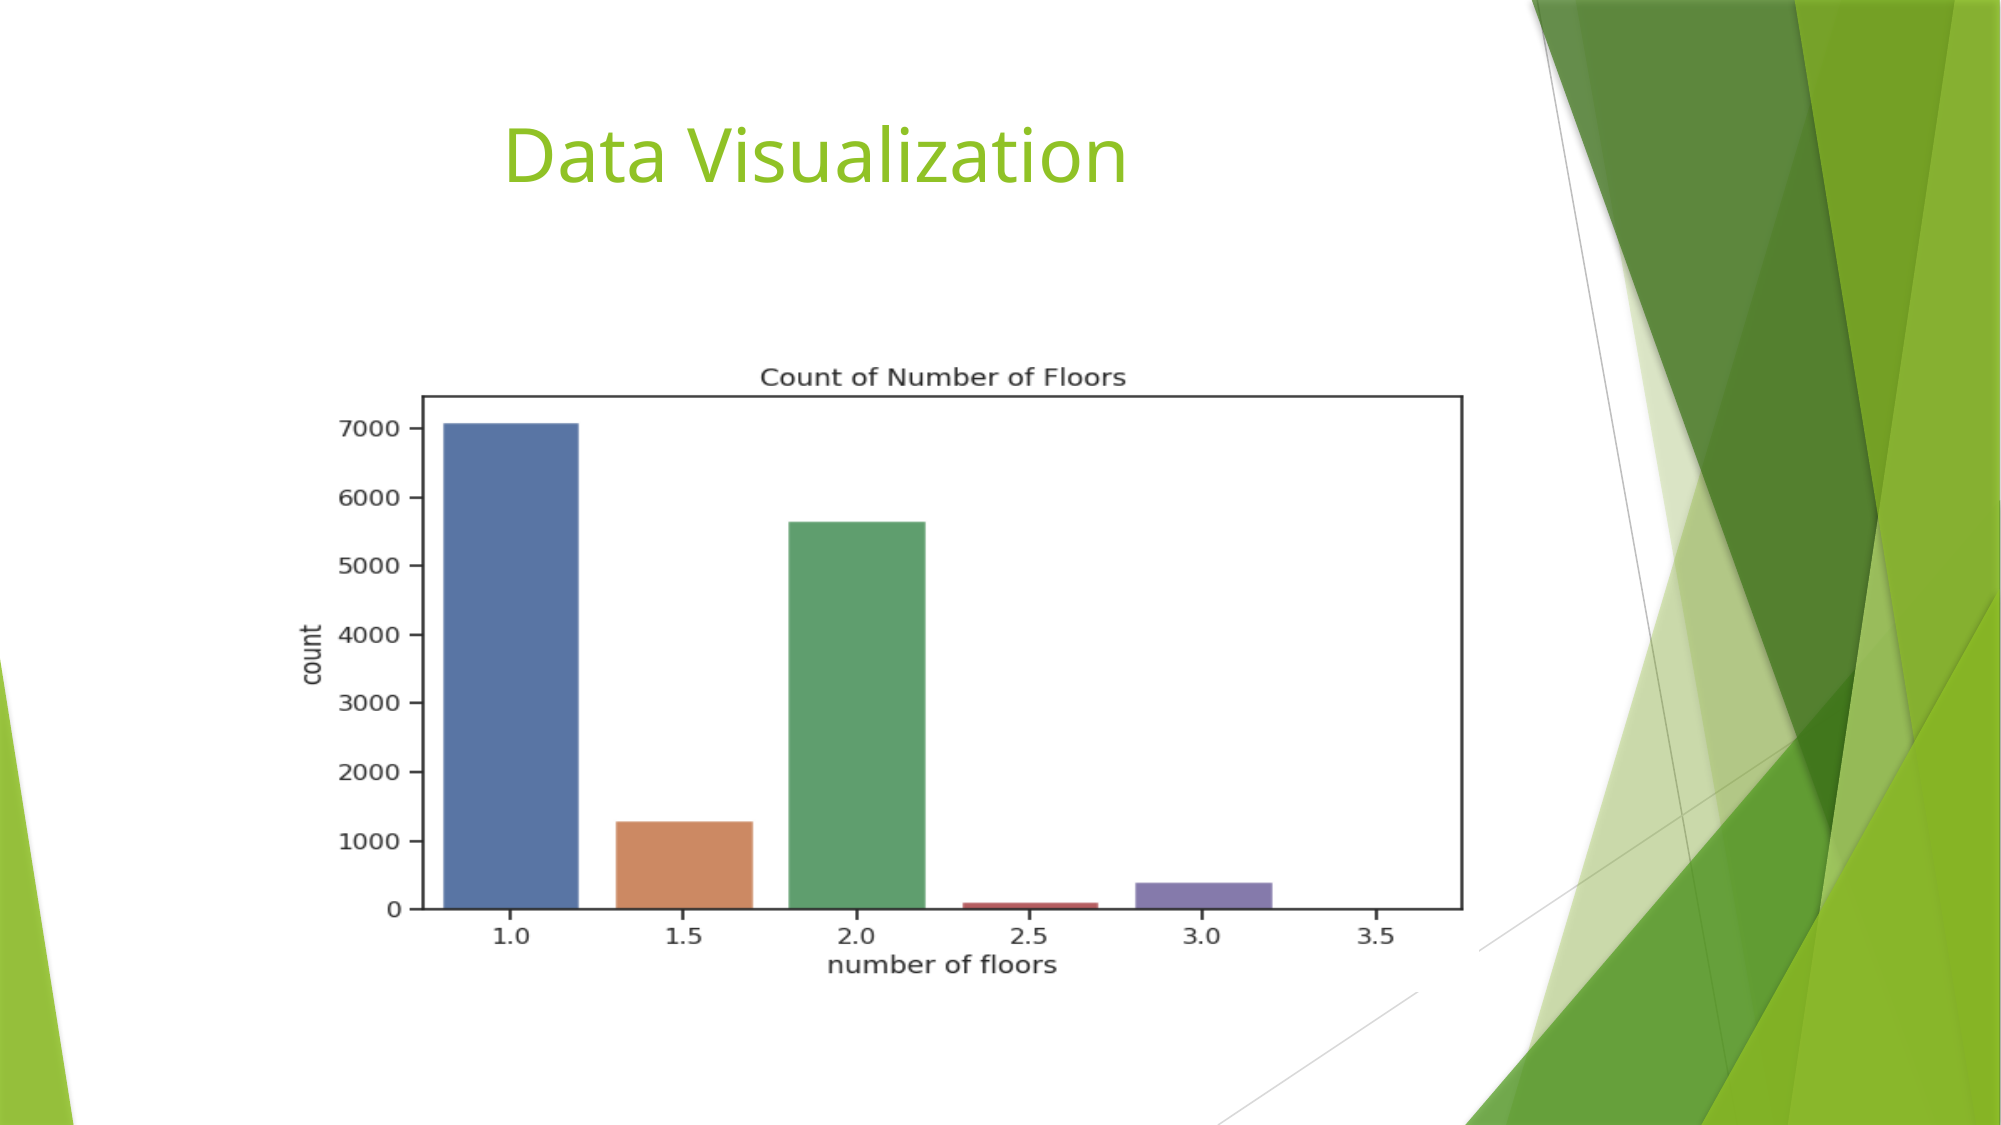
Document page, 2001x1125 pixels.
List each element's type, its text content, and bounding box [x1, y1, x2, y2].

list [280, 353, 1480, 992]
title Data Visualization [111, 99, 1522, 317]
